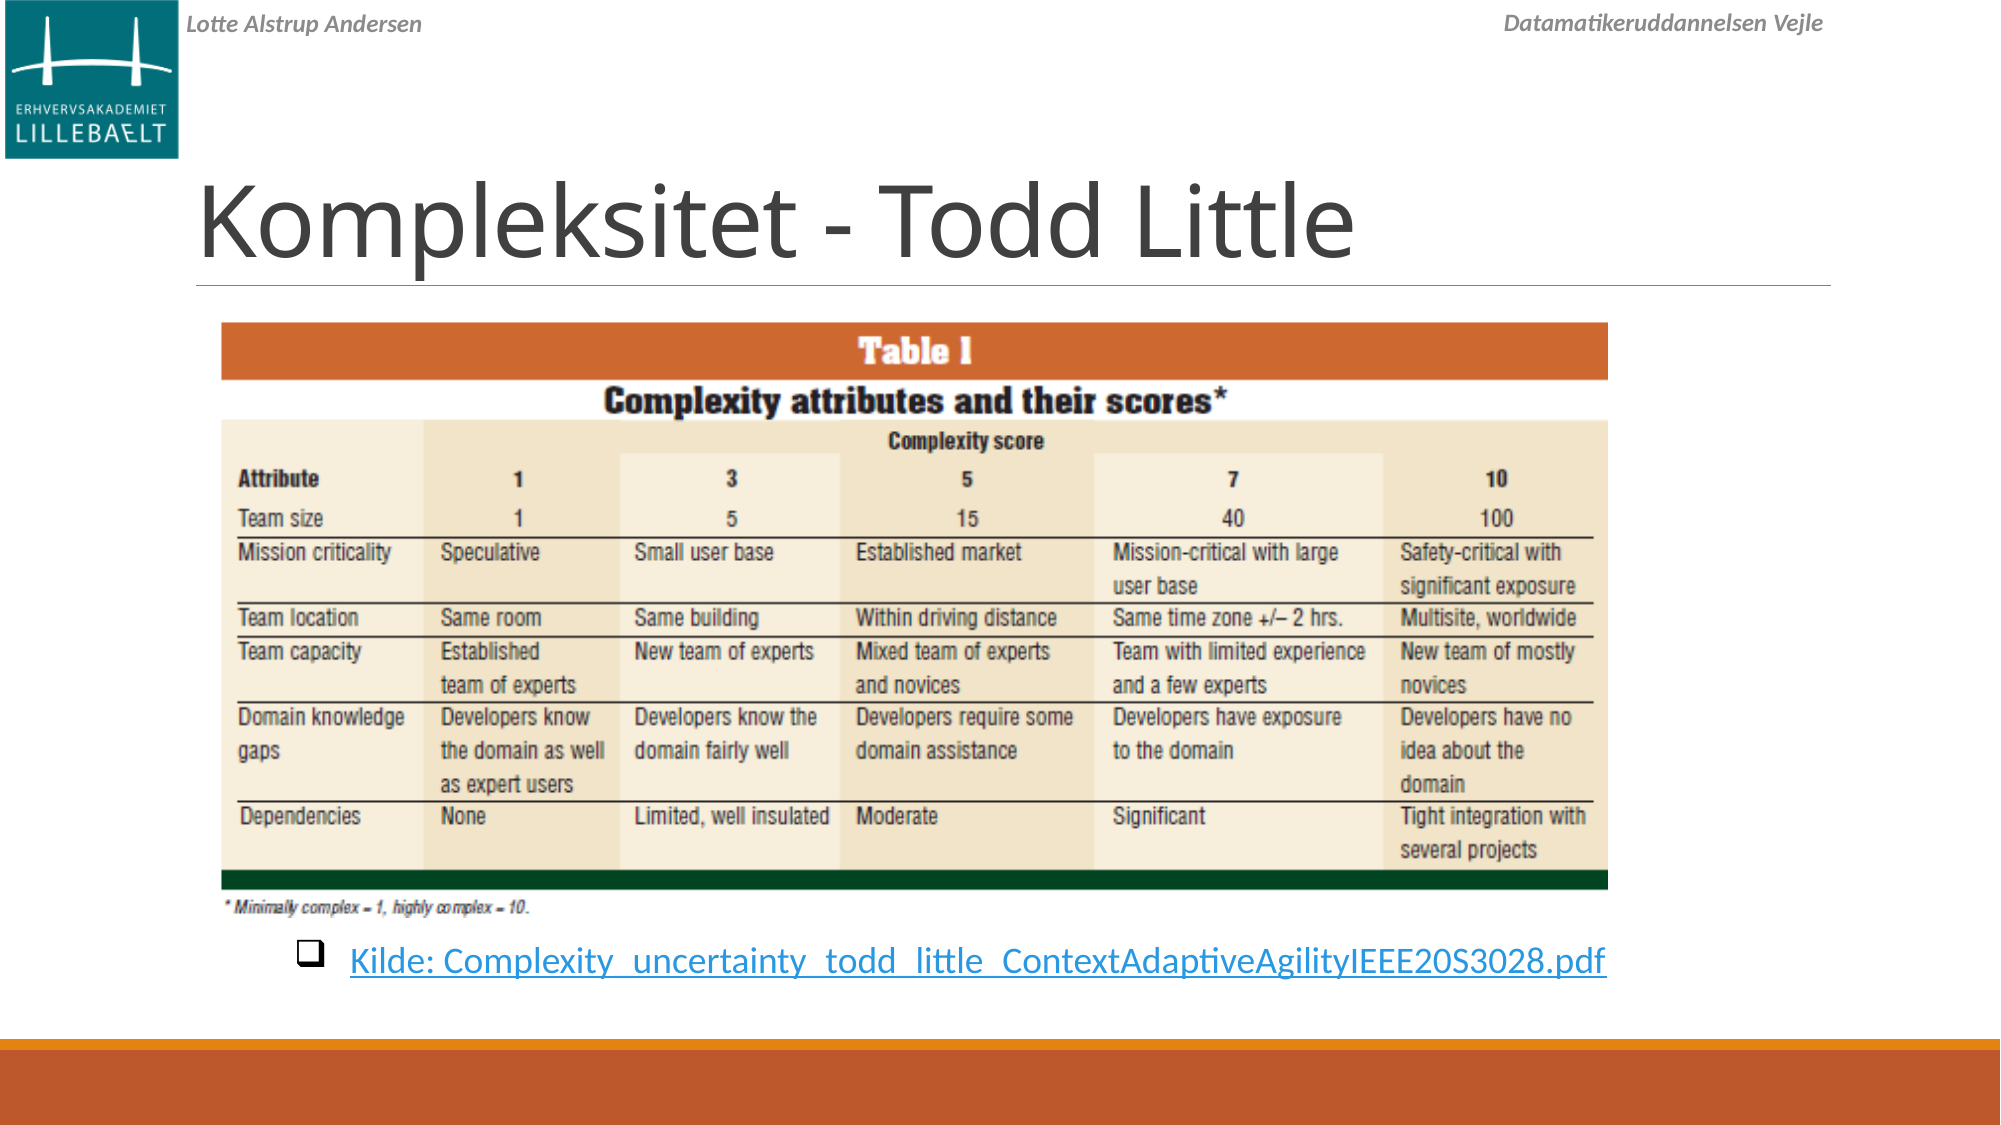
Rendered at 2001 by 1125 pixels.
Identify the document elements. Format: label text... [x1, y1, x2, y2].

text_box Kilde: Complexity_uncertainty_todd_little_ContextAdaptiveAgilityIEEE20S3028.pdf [279, 905, 1752, 989]
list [215, 312, 1609, 919]
picture [4, 0, 180, 160]
title Kompleksitet - Todd Little [180, 47, 1830, 285]
